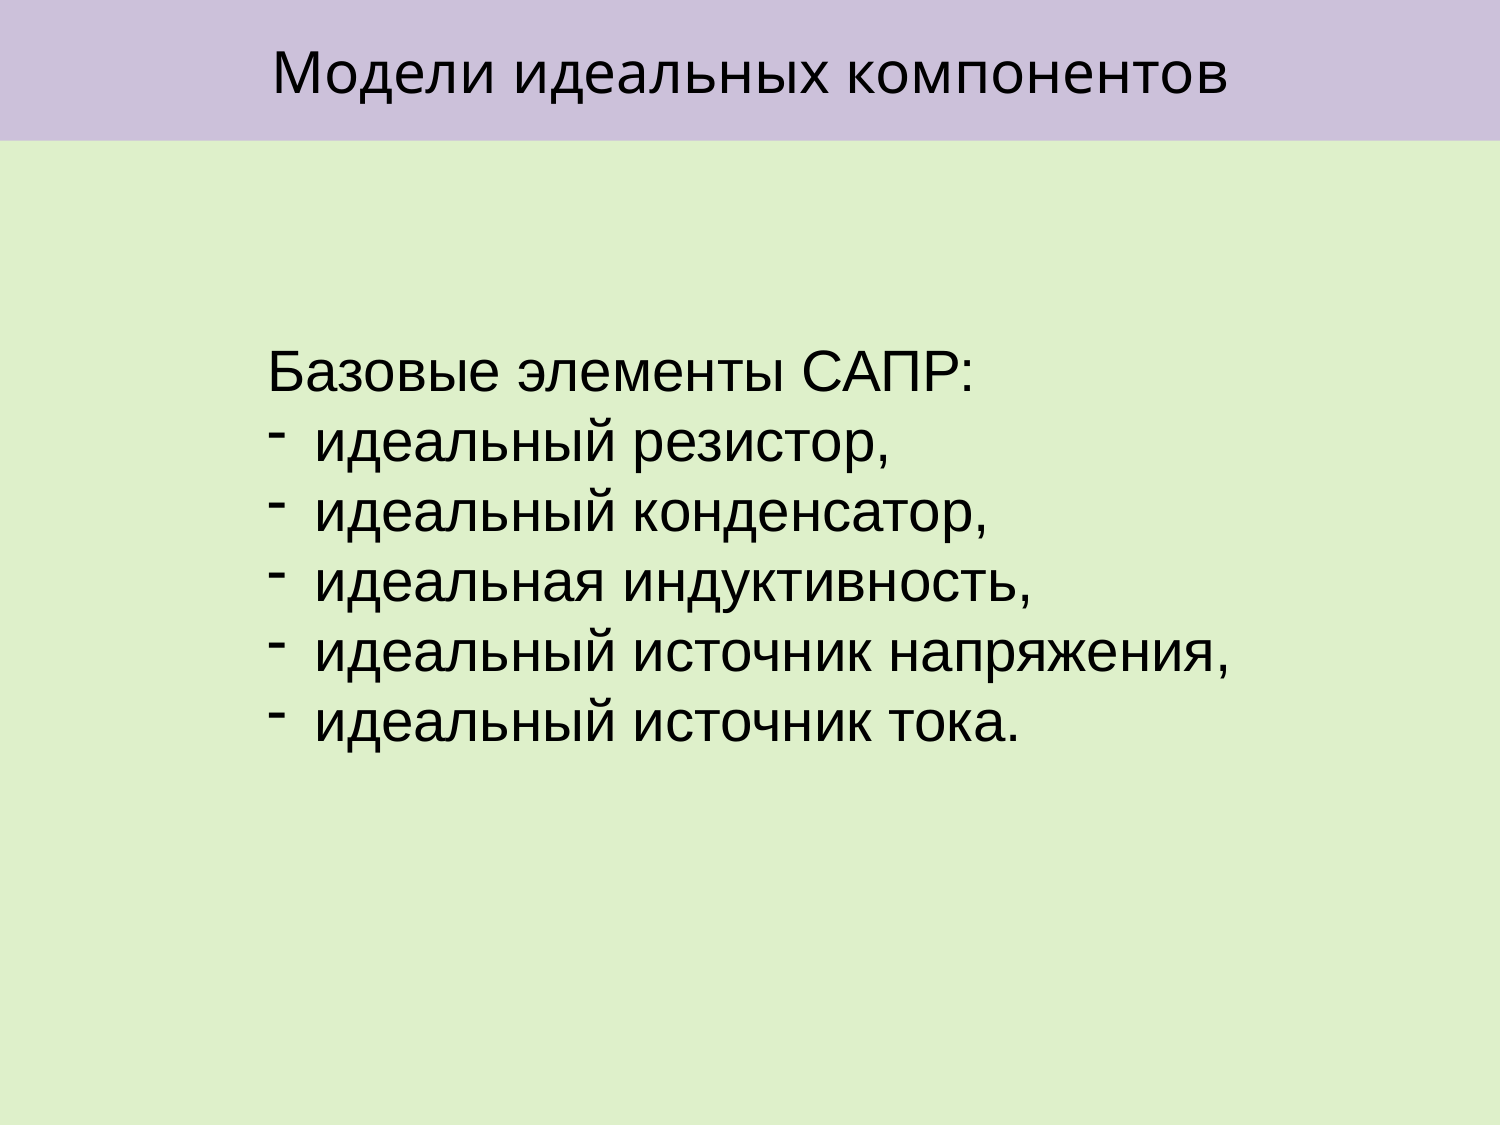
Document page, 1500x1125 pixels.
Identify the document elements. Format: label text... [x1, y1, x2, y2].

text_box Базовые элементы САПР: идеальный резистор, идеальный конденсатор, идеальная индуктивность, идеальный источник напряжения, идеальный источник тока. [252, 326, 1247, 761]
text_box Модели идеальных компонентов [0, 0, 1500, 141]
